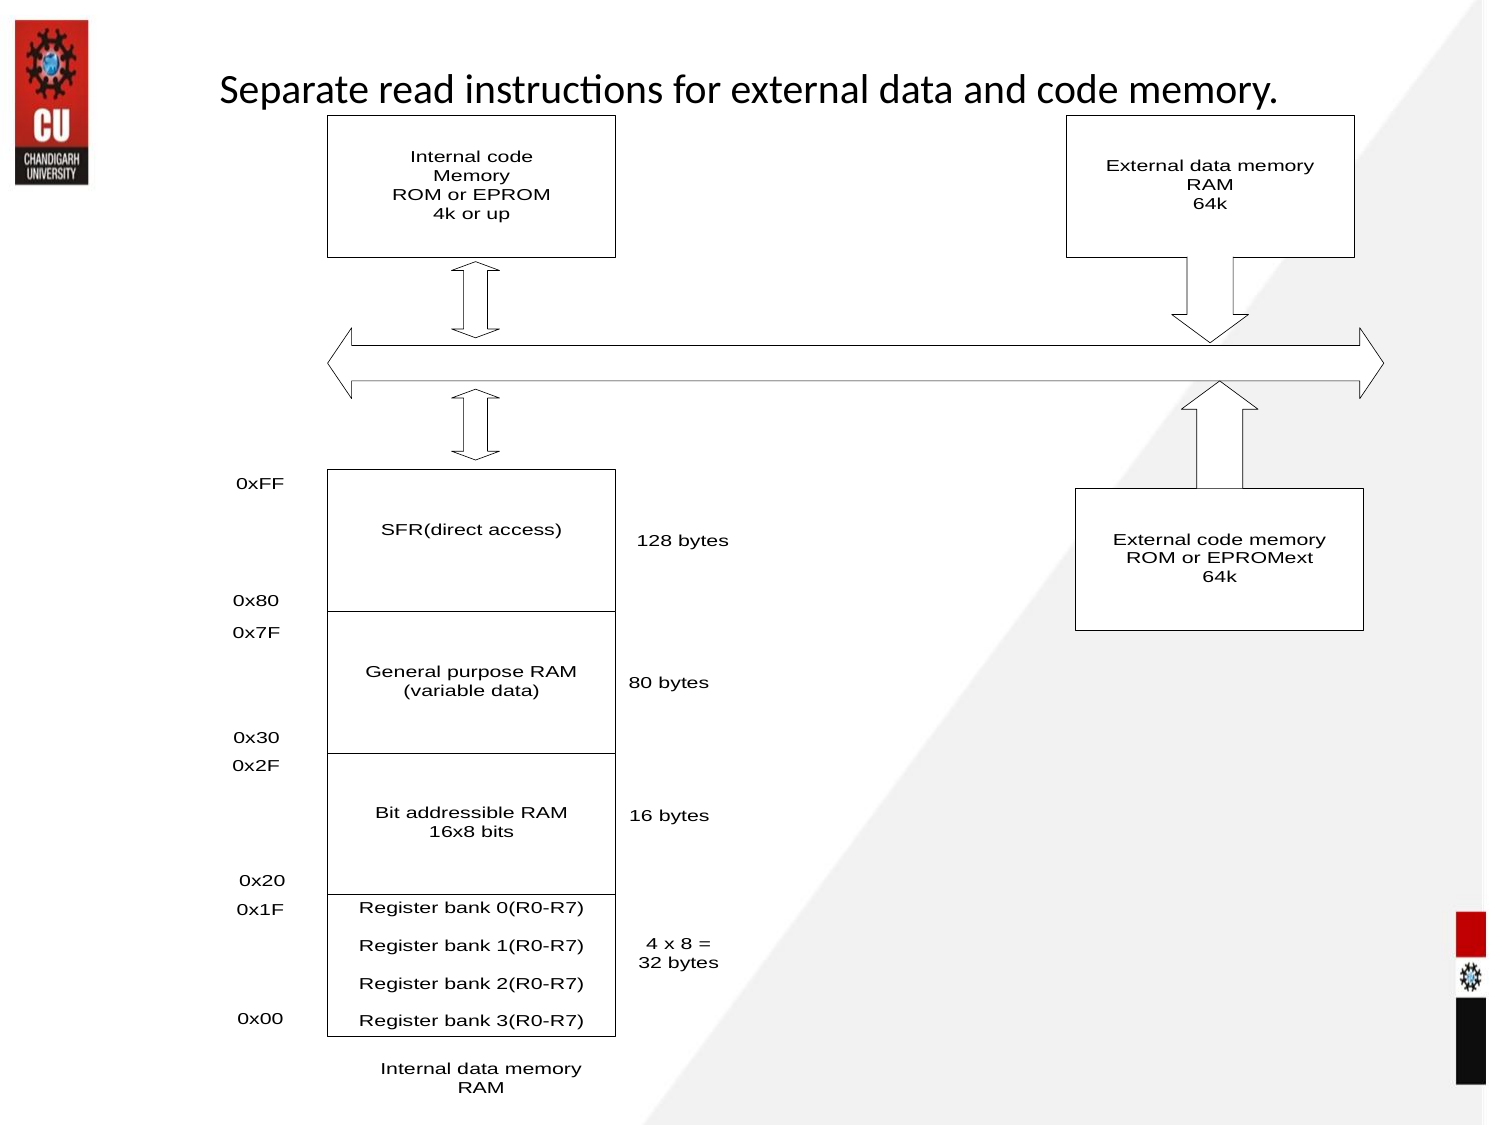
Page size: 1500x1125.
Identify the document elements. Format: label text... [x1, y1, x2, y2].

text_box Separate read instructions for external data and code memory. [99, 37, 1413, 1125]
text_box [112, 112, 1388, 1101]
picture [0, 1, 1500, 1125]
